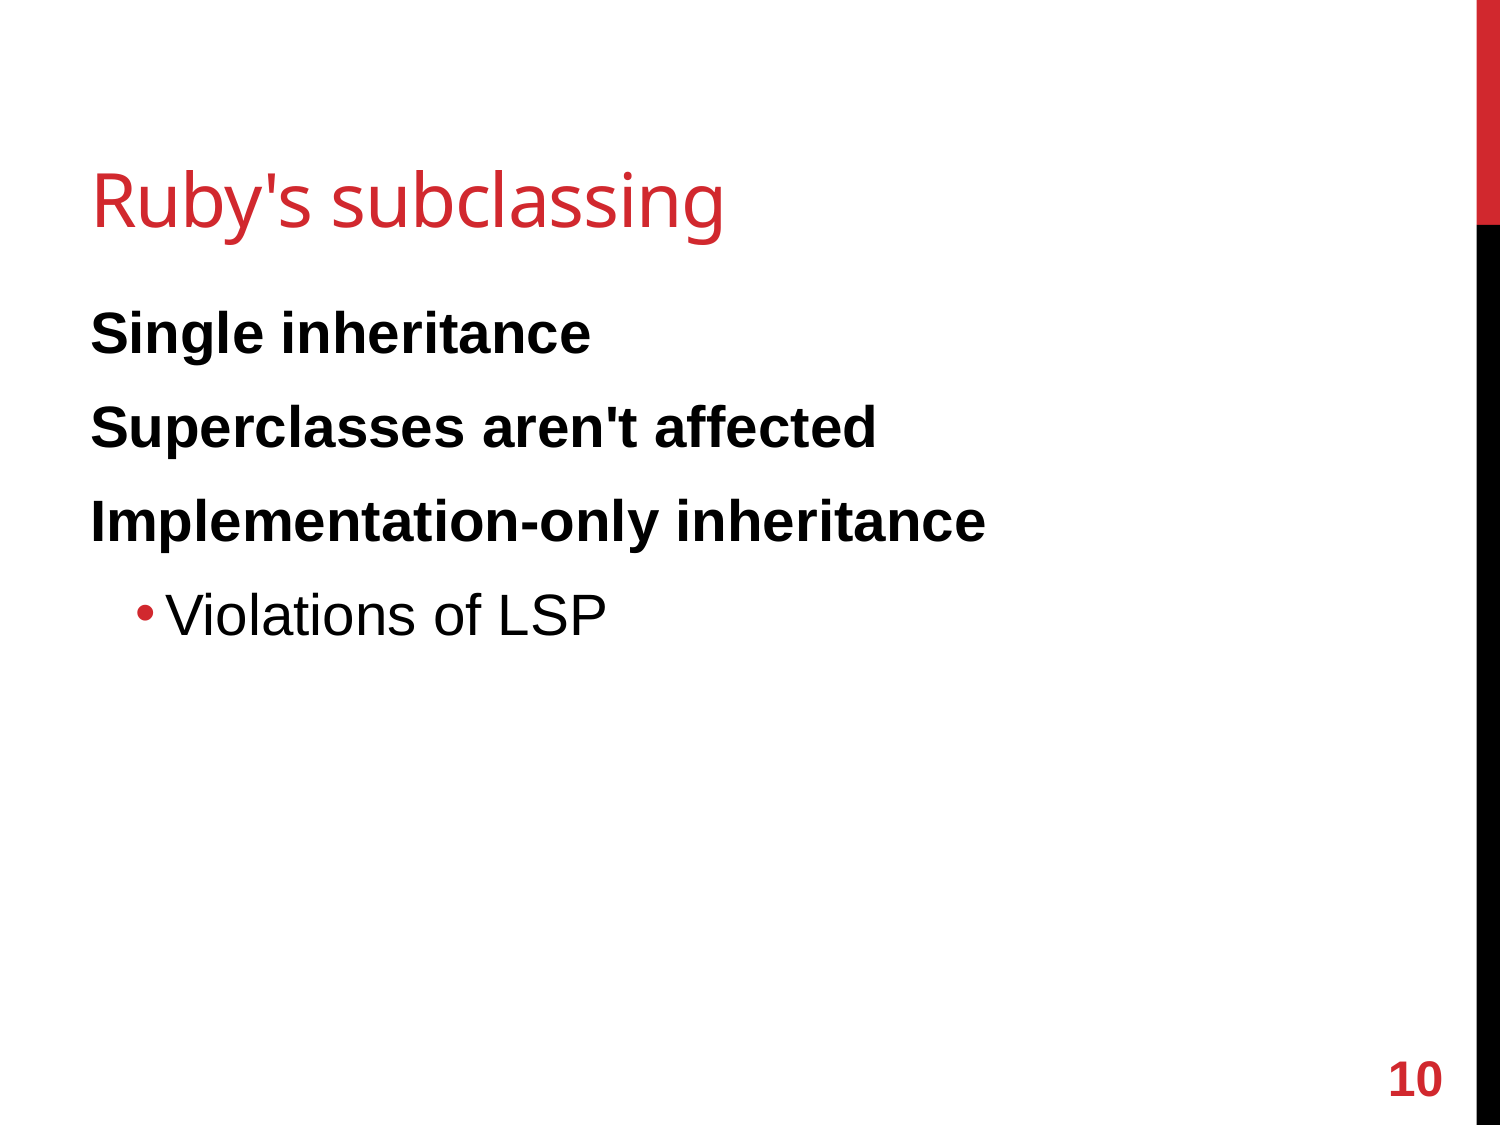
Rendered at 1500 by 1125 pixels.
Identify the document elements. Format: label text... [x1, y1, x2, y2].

title Ruby's subclassing [75, 25, 1025, 250]
list Single inheritance Superclasses aren't affected Implementation-only inheritance Violations of LSP [75, 287, 1325, 1005]
slide_number 9 [1372, 1045, 1500, 1106]
